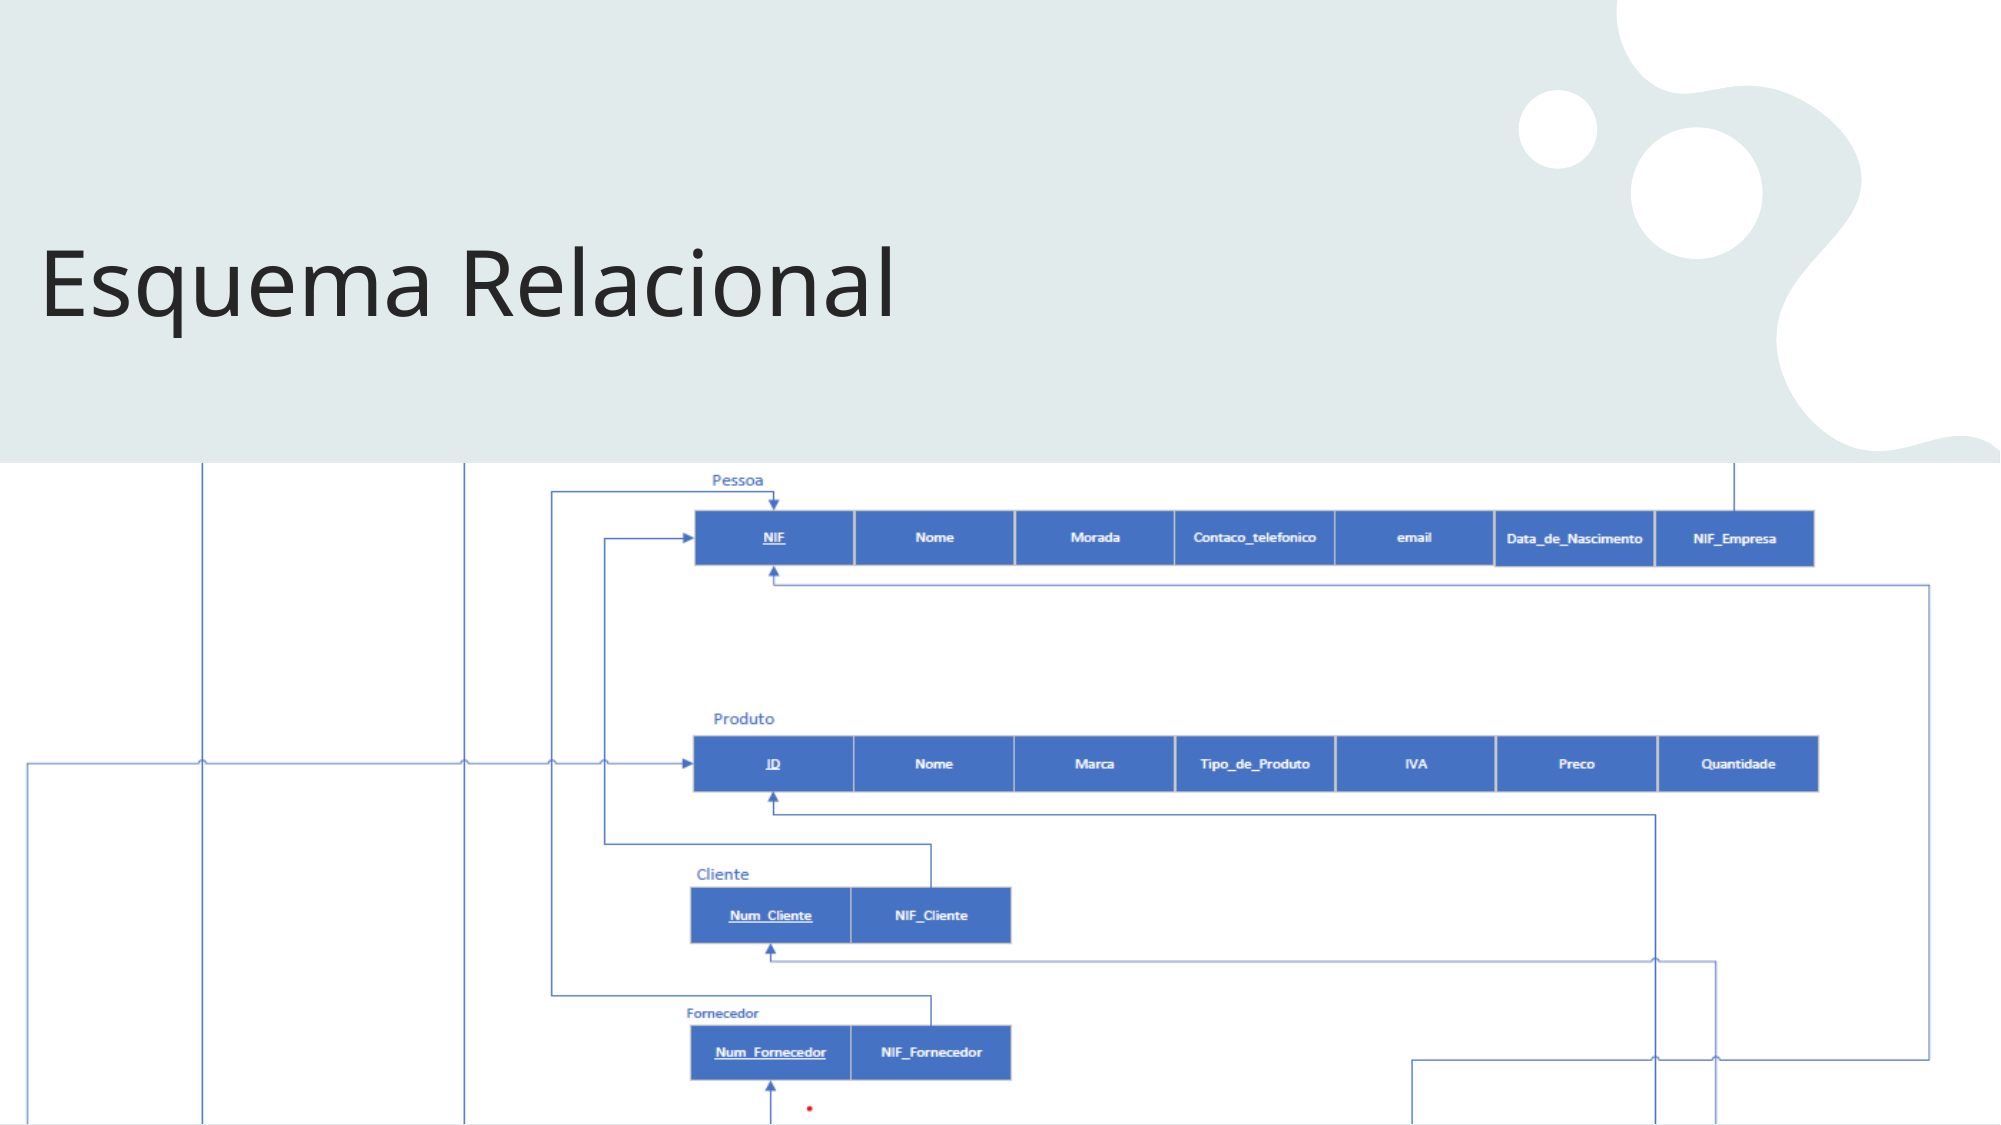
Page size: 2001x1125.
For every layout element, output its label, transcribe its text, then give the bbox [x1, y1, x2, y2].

picture [0, 463, 2000, 1124]
text_box [0, 0, 2000, 463]
text_box [1615, 0, 2000, 453]
title Esquema Relacional [23, 121, 1369, 343]
text_box [1517, 89, 1599, 170]
